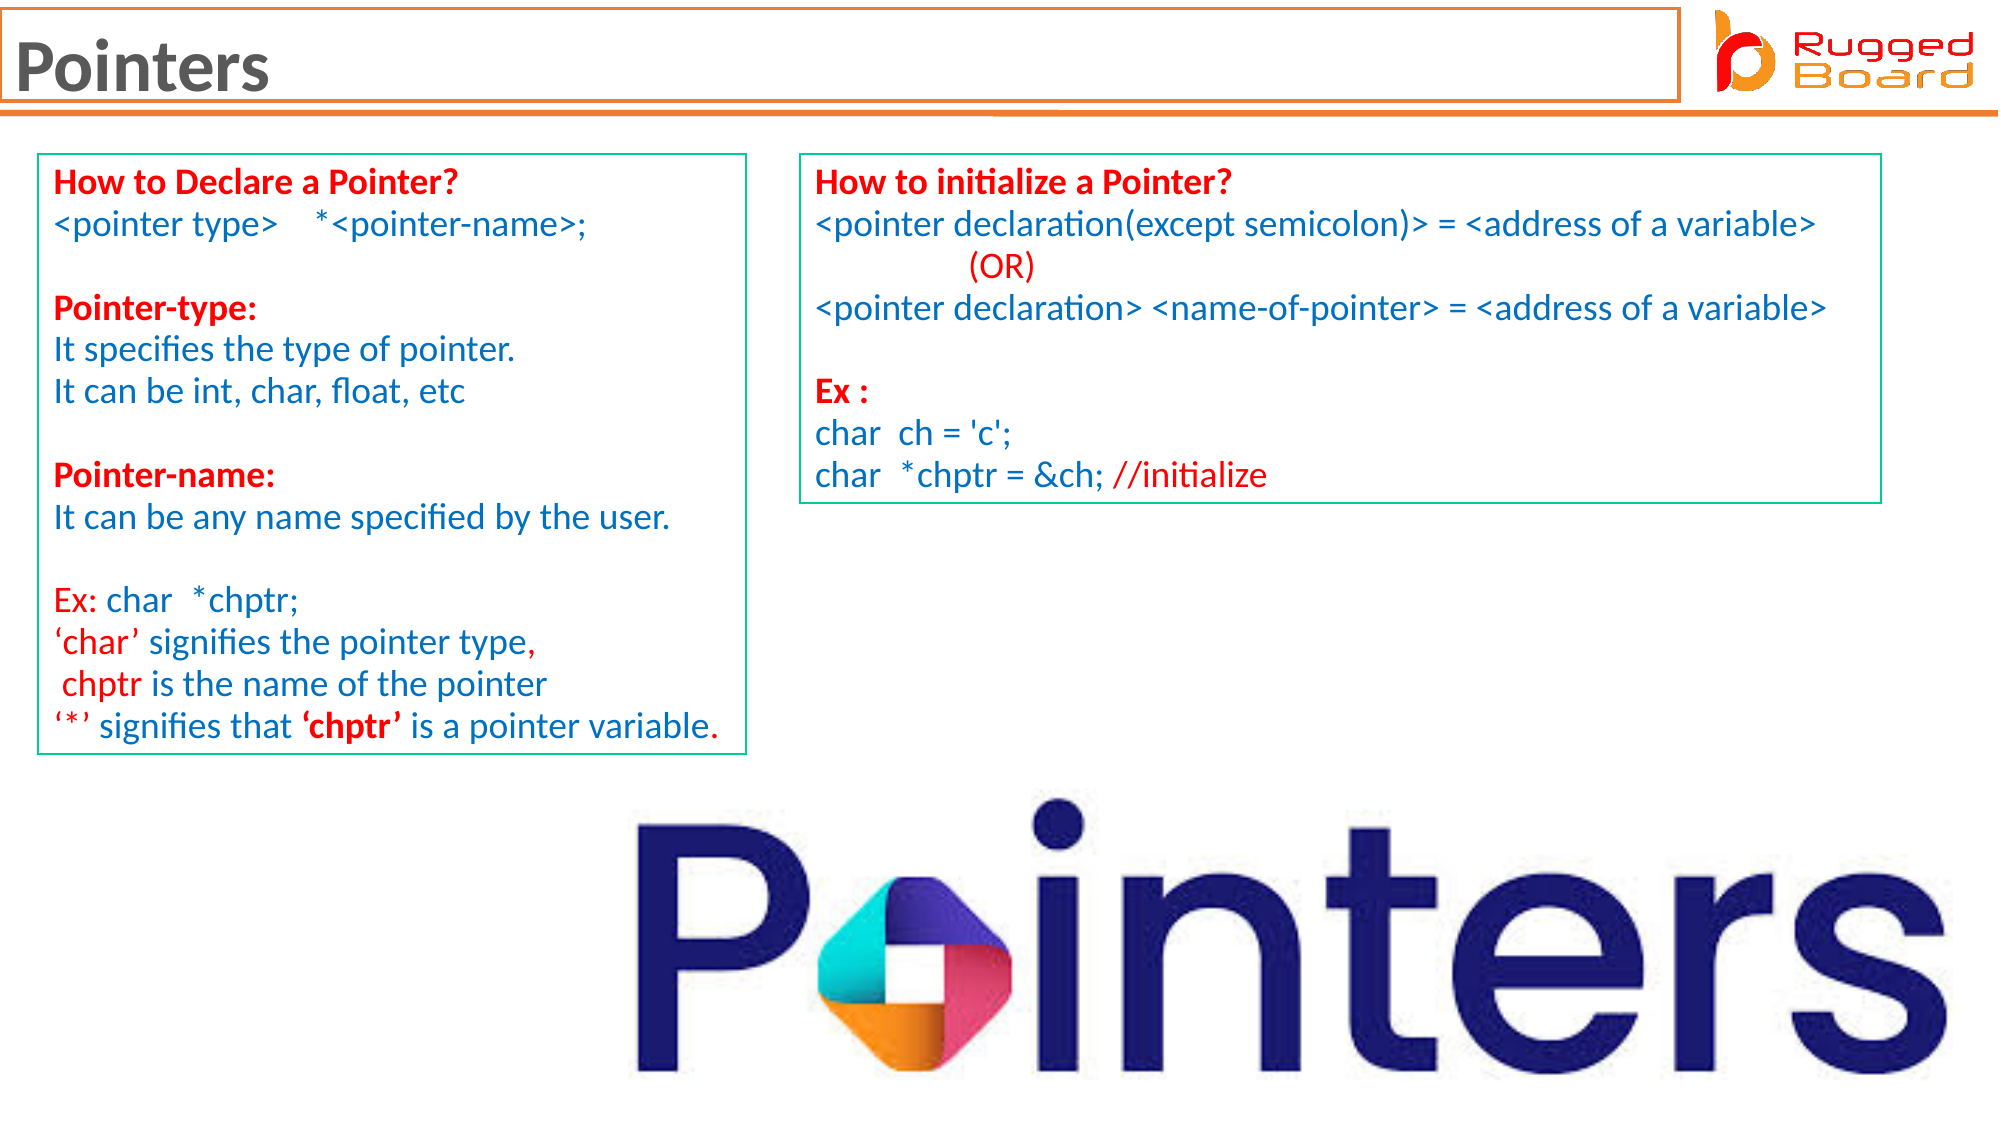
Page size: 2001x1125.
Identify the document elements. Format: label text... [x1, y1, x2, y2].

text_box Pointers [0, 8, 1680, 101]
picture [628, 788, 1953, 1089]
picture [1709, 8, 1981, 106]
text_box How to initialize a Pointer?​ <pointer declaration(except semicolon)> = <address of a variable>​ (OR)​ <pointer declaration> <name-of-pointer> = <address of a variable>​ Ex : ​ char ch = 'c';​ char *chptr = &ch; //initialize [799, 153, 1882, 504]
text_box How to Declare a Pointer?​ <pointer type> *<pointer-name>;​ Pointer-type: It specifies the type of pointer. It can be int, char, float, etc​ Pointer-name: It can be any name specified by the user. ​ Ex: char *chptr;​ ‘char’ signifies the pointer type,​ chptr is the name of the pointer​ ‘*’ signifies that ‘chptr’ is a pointer variable. [37, 153, 747, 755]
